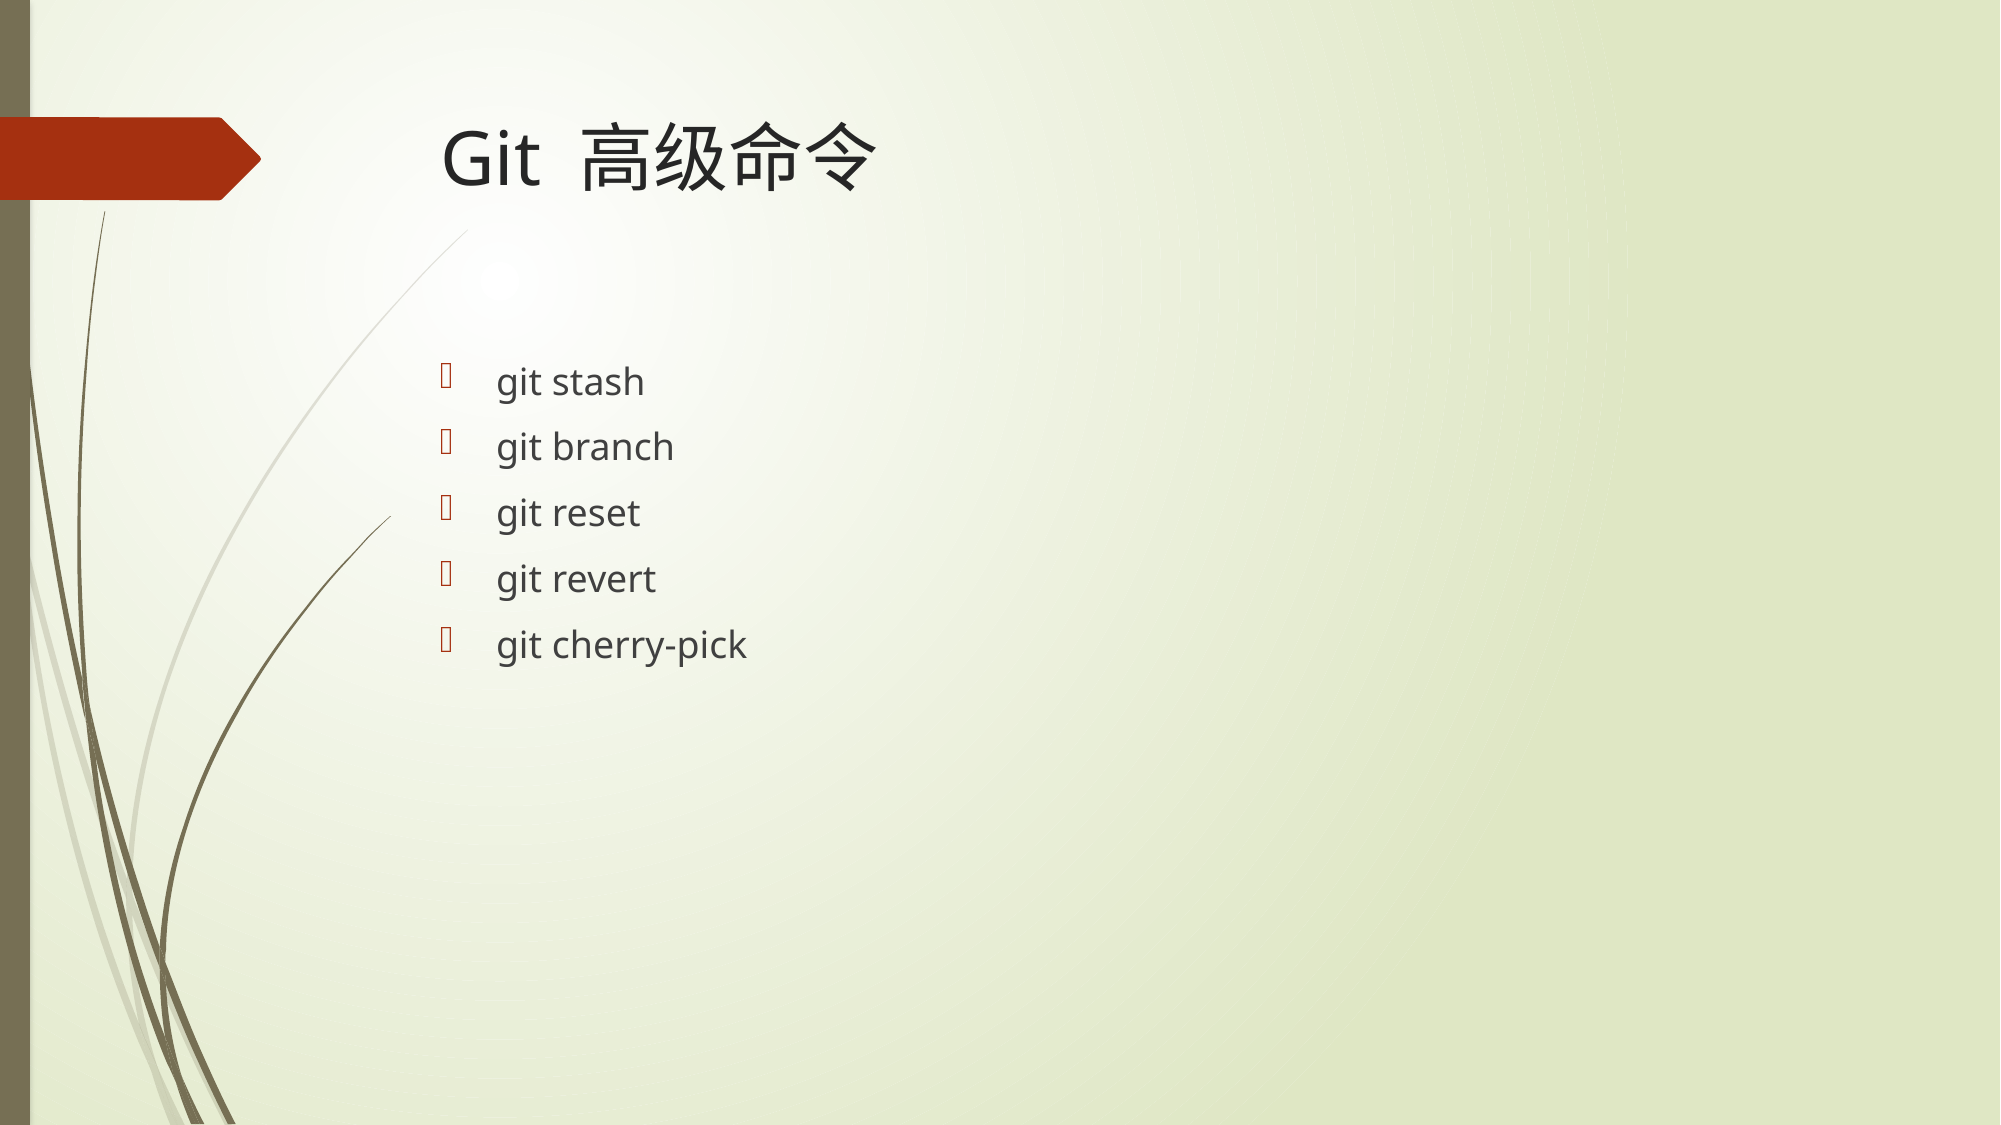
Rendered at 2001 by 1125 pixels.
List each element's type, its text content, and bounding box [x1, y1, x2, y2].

title Git 高级命令 [425, 102, 1888, 313]
list git stash git branch git reset git revert git cherry-pick [424, 350, 1888, 970]
